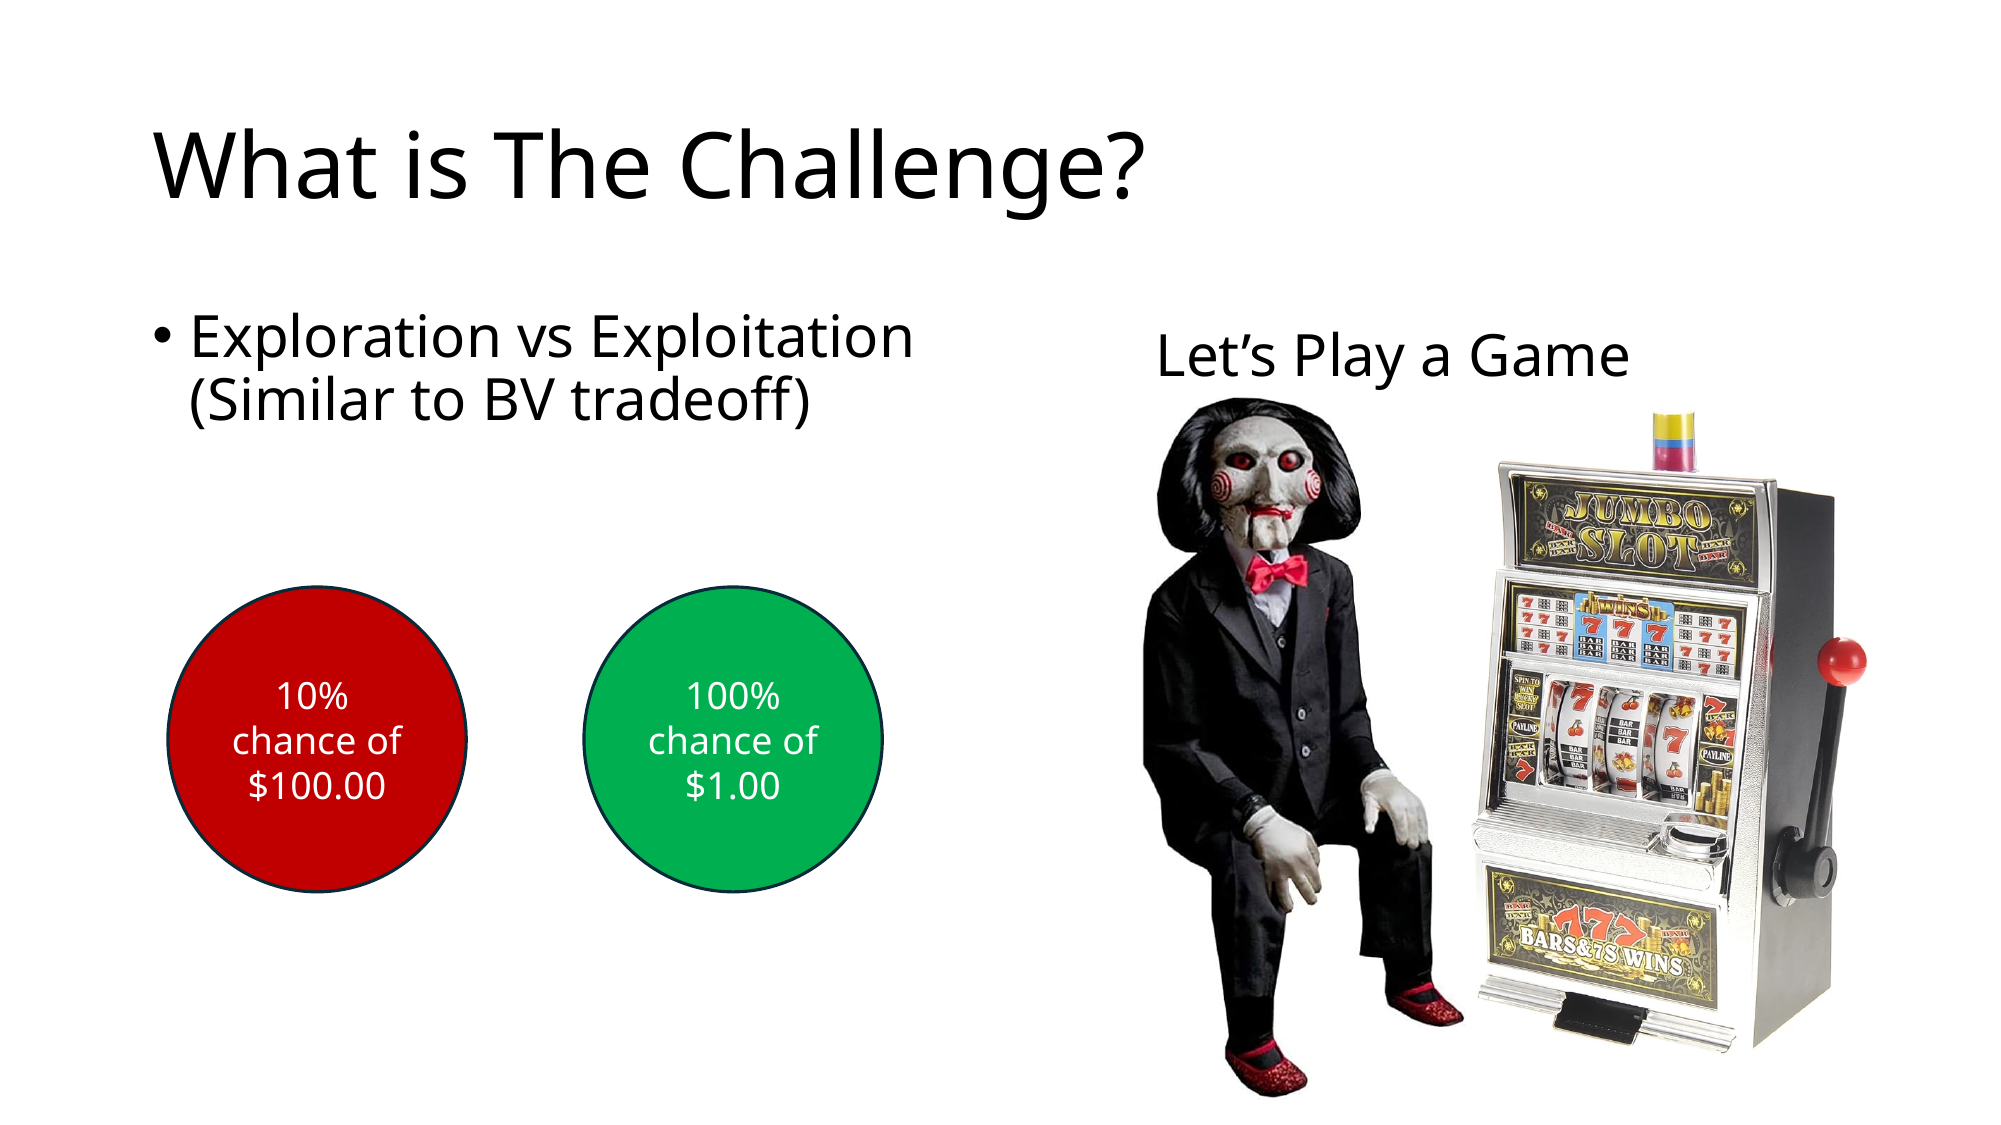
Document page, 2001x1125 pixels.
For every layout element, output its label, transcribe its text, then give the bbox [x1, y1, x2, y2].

text_box 100% chance of $1.00 [582, 585, 884, 894]
list Exploration vs Exploitation (Similar to BV tradeoff) [137, 299, 1000, 1014]
picture [1469, 384, 1876, 1125]
text_box Let’s Play a Game [1140, 311, 1800, 396]
title What is The Challenge? [137, 59, 1863, 278]
text_box 10% chance of $100.00 [166, 585, 468, 894]
picture [1140, 396, 1467, 1101]
